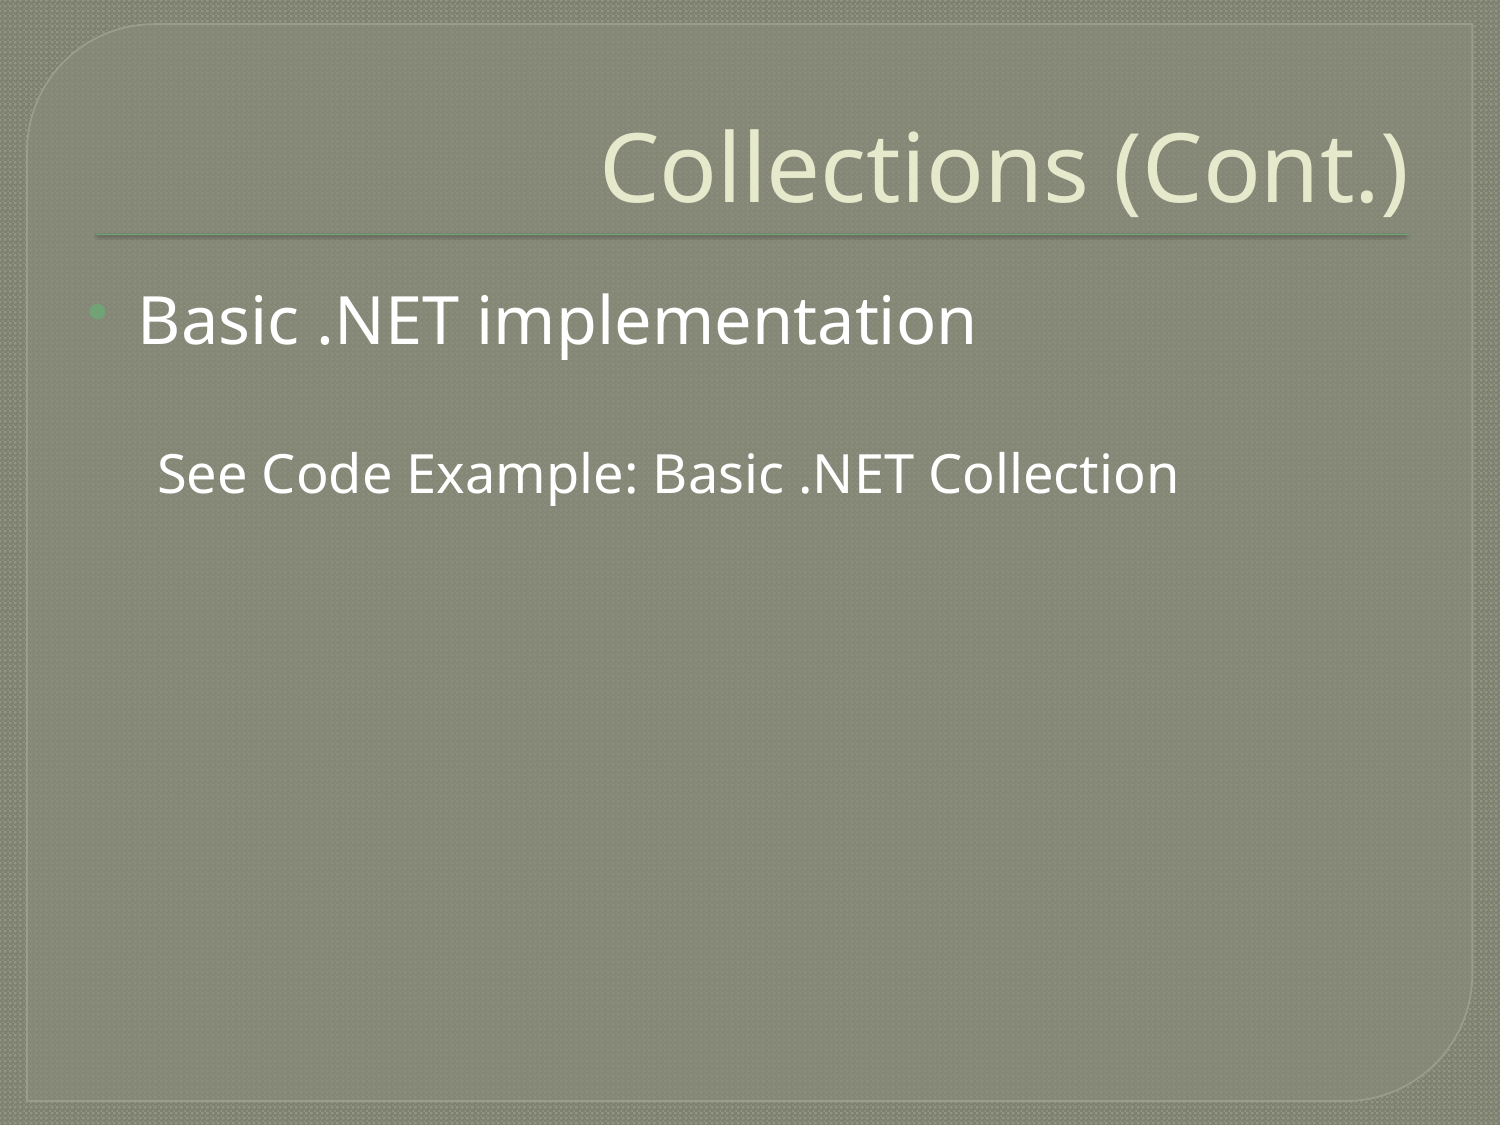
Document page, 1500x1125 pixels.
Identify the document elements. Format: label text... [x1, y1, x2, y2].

list Basic .NET implementation See Code Example: Basic .NET Collection [75, 270, 1425, 1013]
title Collections (Cont.) [75, 41, 1425, 230]
